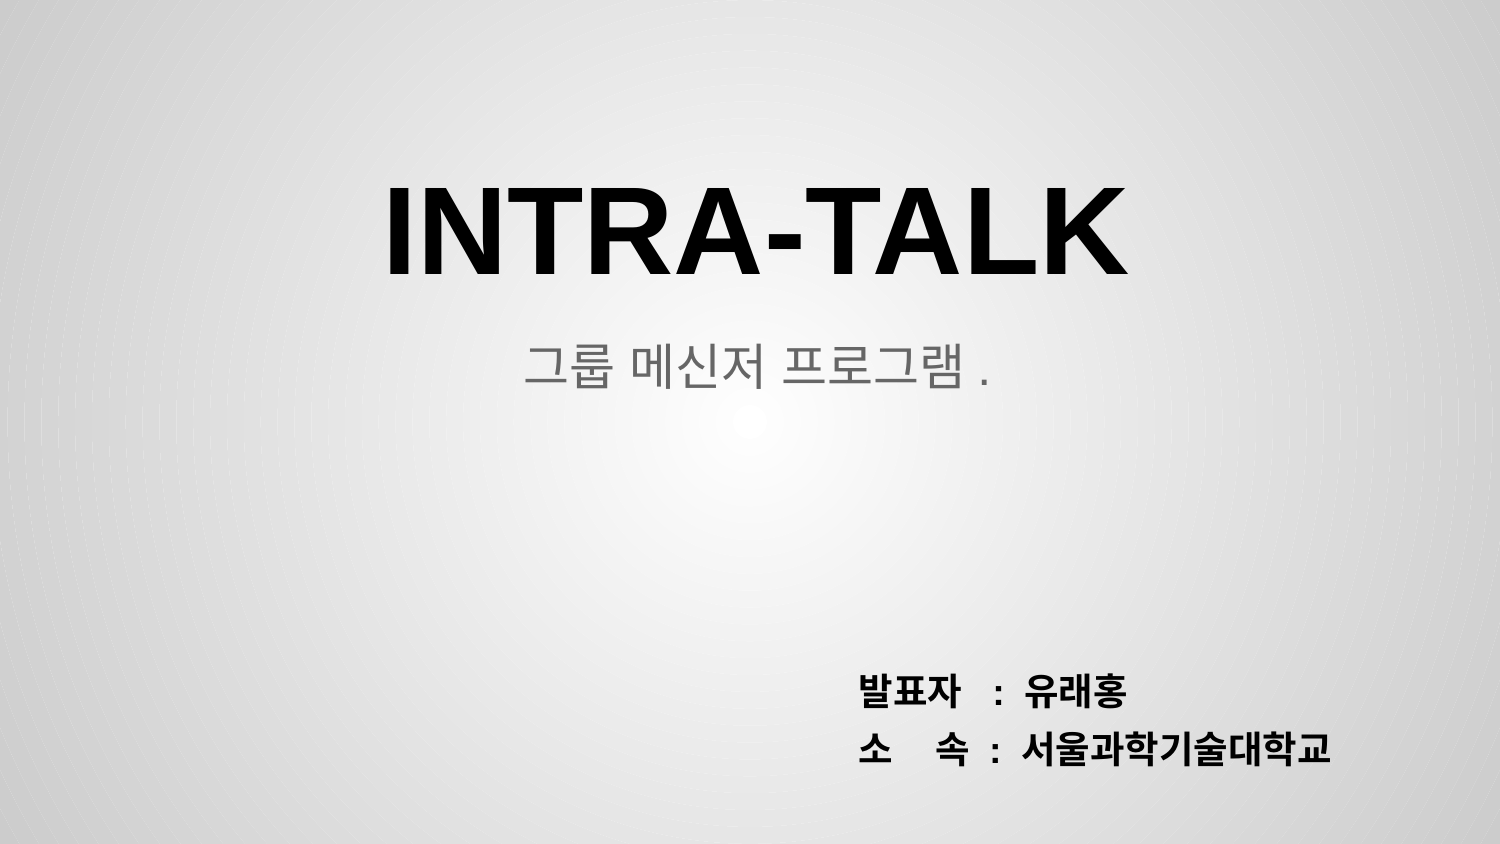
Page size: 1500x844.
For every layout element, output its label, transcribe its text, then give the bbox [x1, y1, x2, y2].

text_box 발표자 : 유래홍 소 속 : 서울과학기술대학교 [843, 653, 1500, 844]
subtitle 그룹 메신저 프로그램. [407, 320, 1108, 425]
title INTRA-TALK [119, 124, 1395, 315]
